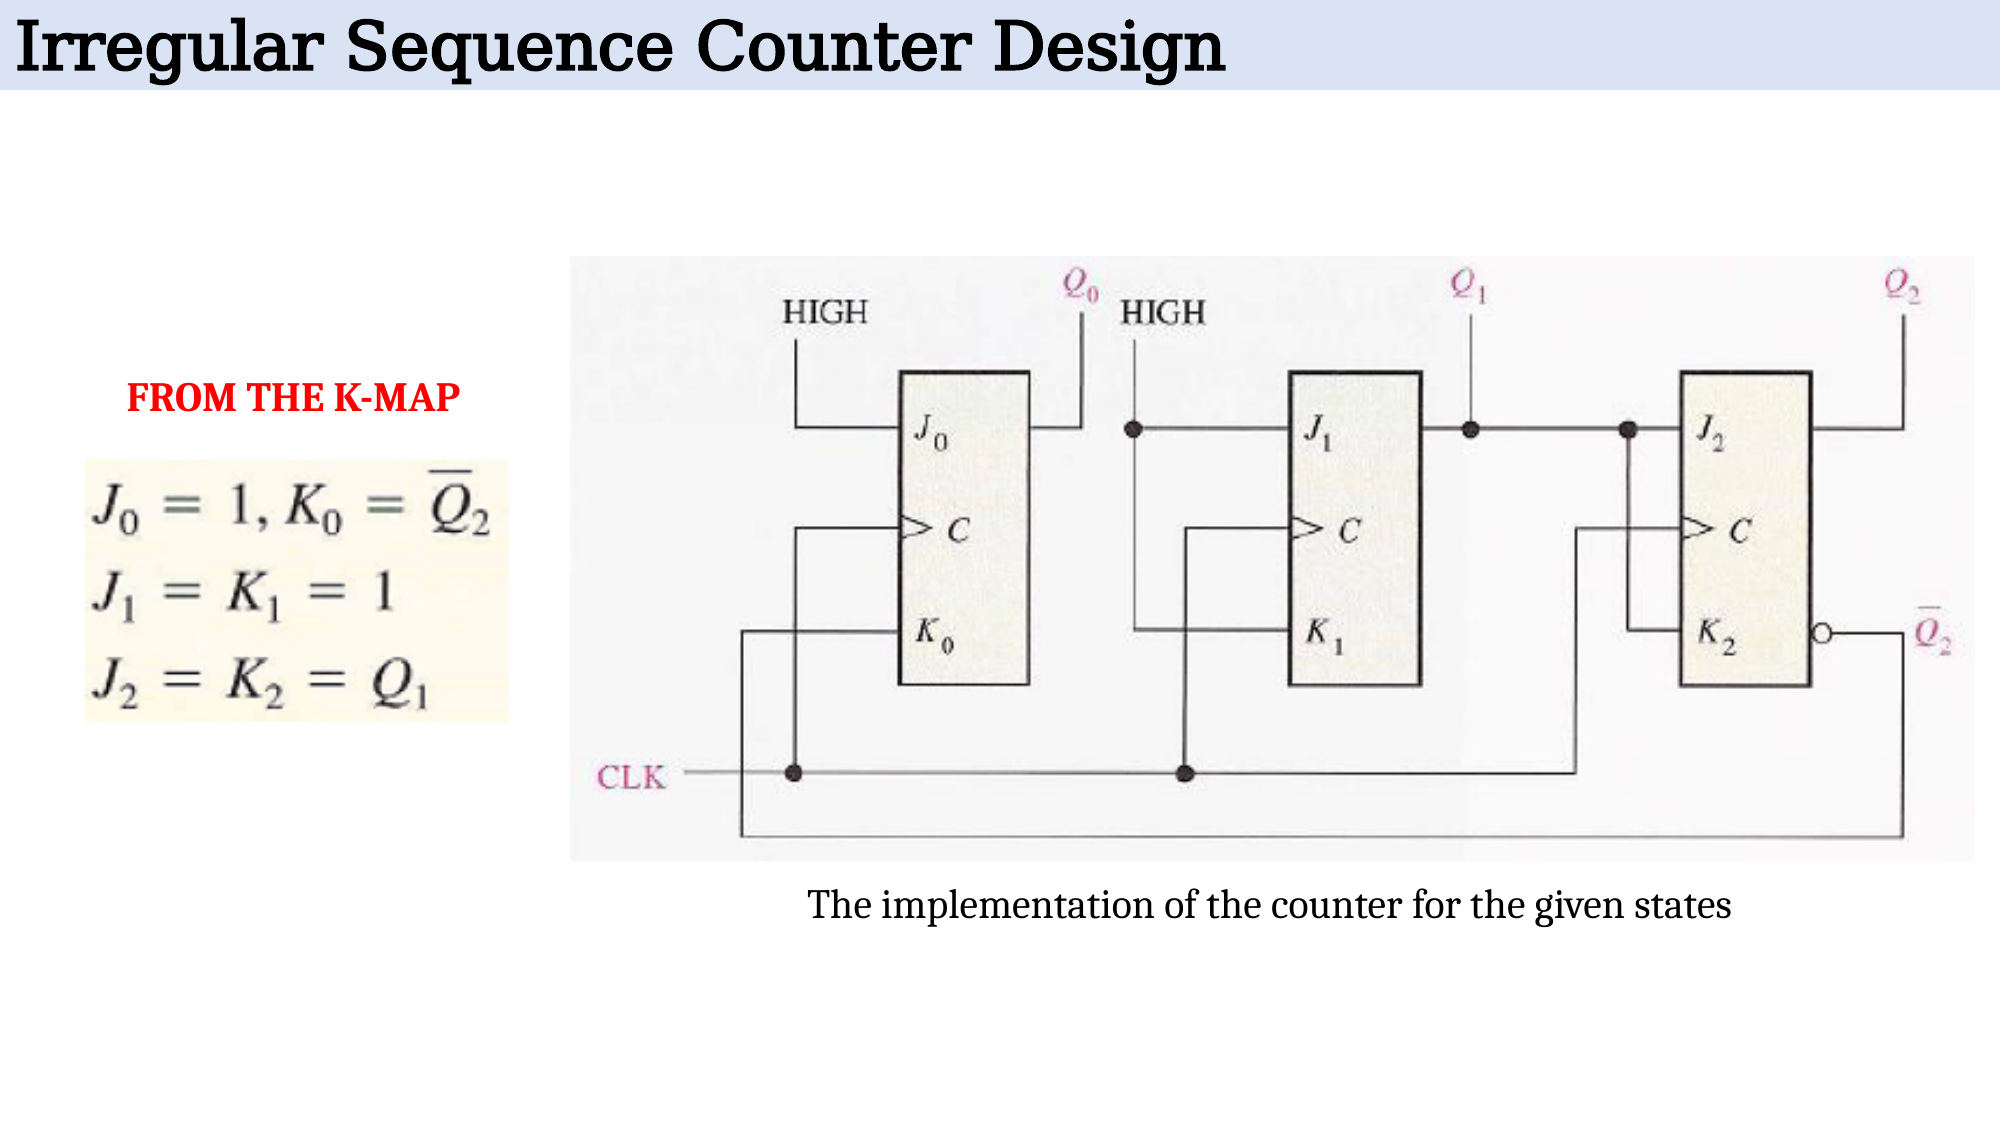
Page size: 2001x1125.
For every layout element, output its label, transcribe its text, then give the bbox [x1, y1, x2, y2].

picture [564, 256, 1975, 869]
picture [79, 447, 518, 733]
text_box Irregular Sequence Counter Design [0, 0, 2000, 90]
text_box The implementation of the counter for the given states [640, 869, 1899, 935]
text_box FROM THE K-MAP [46, 362, 541, 428]
